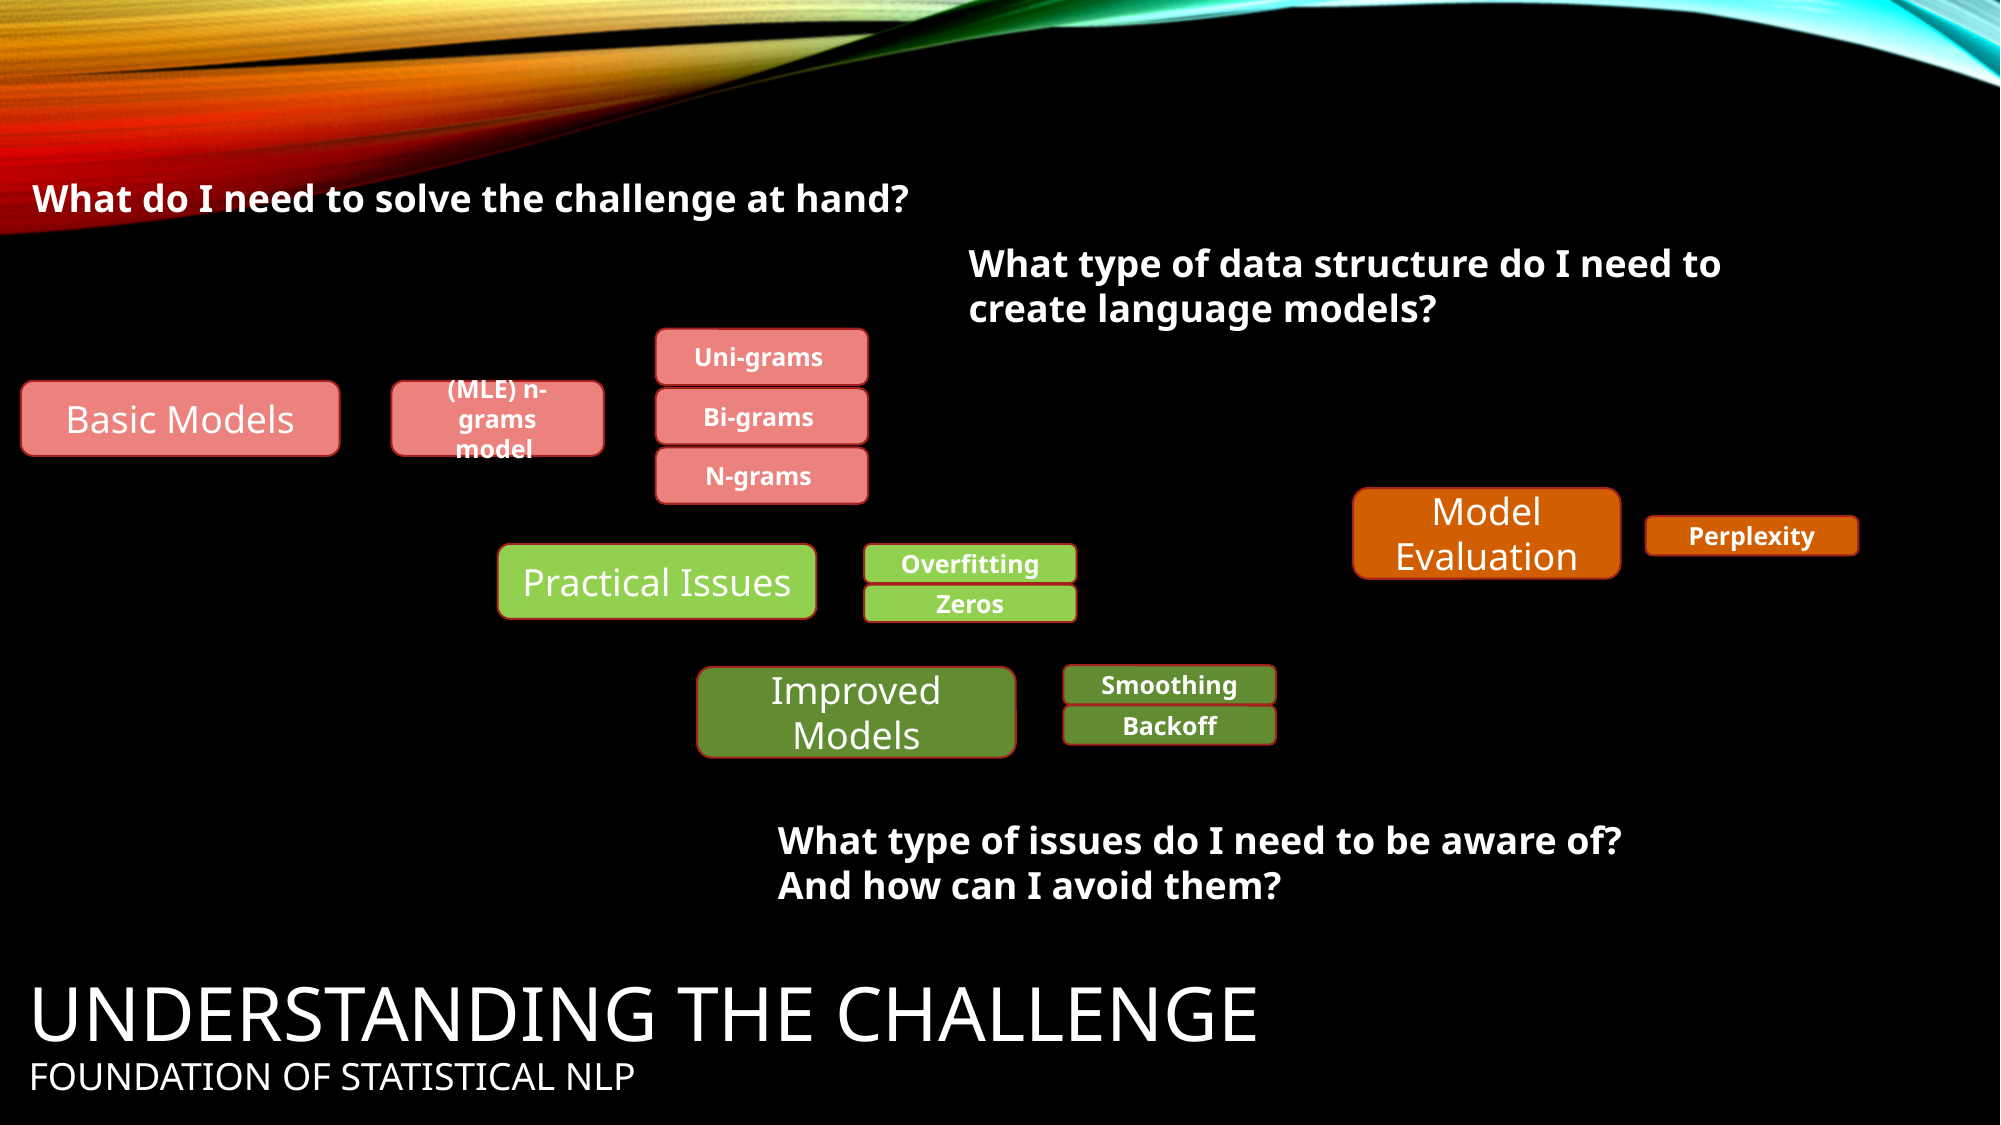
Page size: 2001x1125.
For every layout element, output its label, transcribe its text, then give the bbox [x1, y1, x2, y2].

title Understanding the challenge Foundation of Statistical NLP [13, 962, 1276, 1113]
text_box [497, 543, 1077, 623]
picture [0, 0, 2000, 237]
text_box What type of issues do I need to be aware of? And how can I avoid them? [763, 810, 1638, 915]
text_box What do I need to solve the challenge at hand? [17, 168, 926, 228]
text_box (MLE) n-grams model [390, 379, 605, 457]
text_box Perplexity [1644, 515, 1860, 557]
text_box Basic Models [19, 379, 341, 457]
text_box Model Evaluation [1352, 486, 1622, 580]
text_box What type of data structure do I need to create language models? [953, 232, 1748, 338]
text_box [655, 328, 869, 504]
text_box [696, 664, 1277, 758]
